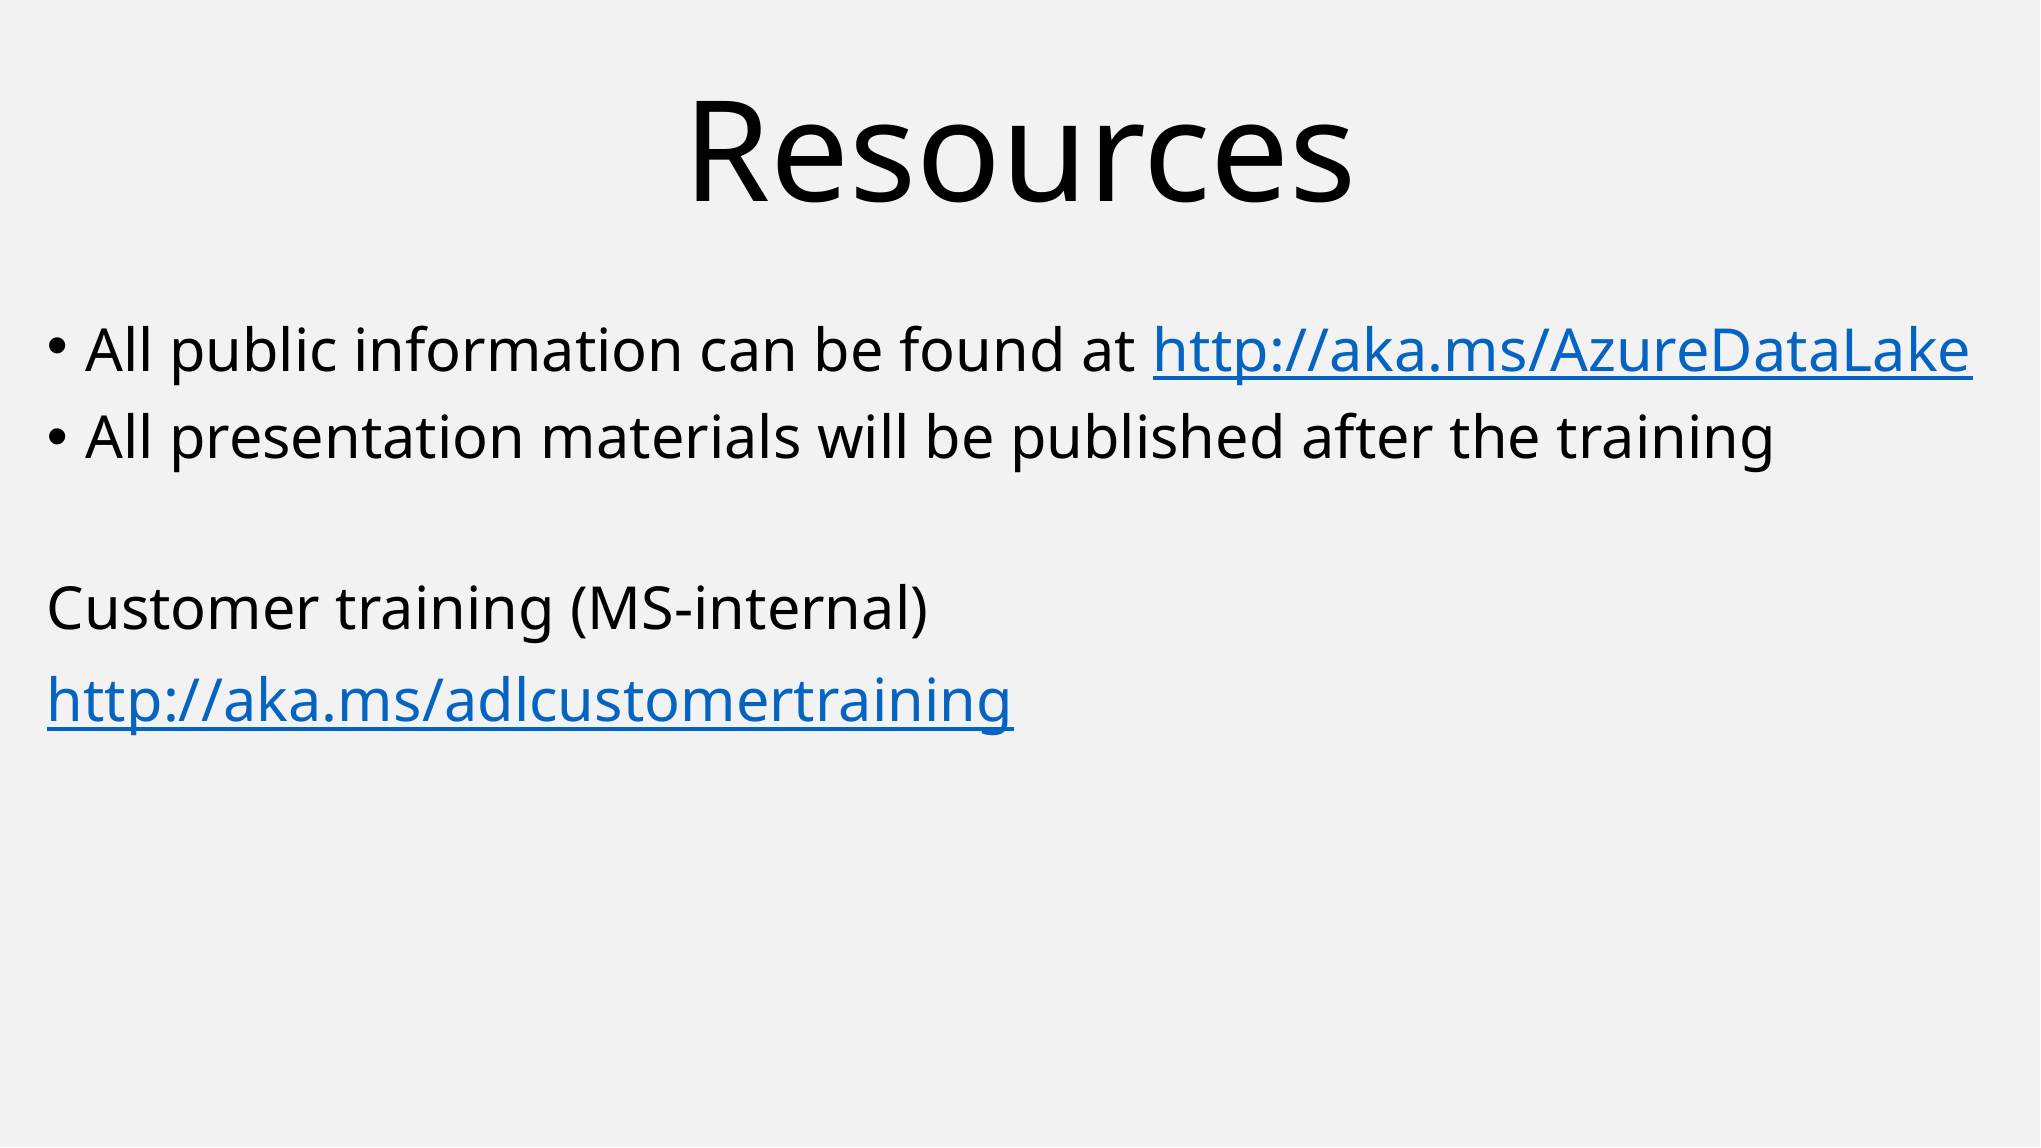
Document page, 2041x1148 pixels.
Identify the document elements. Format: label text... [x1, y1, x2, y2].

title Resources [31, 31, 2009, 281]
list All public information can be found at http://aka.ms/AzureDataLake All presentation materials will be published after the training Customer training (MS-internal) http://aka.ms/adlcustomertraining [31, 305, 2009, 1052]
